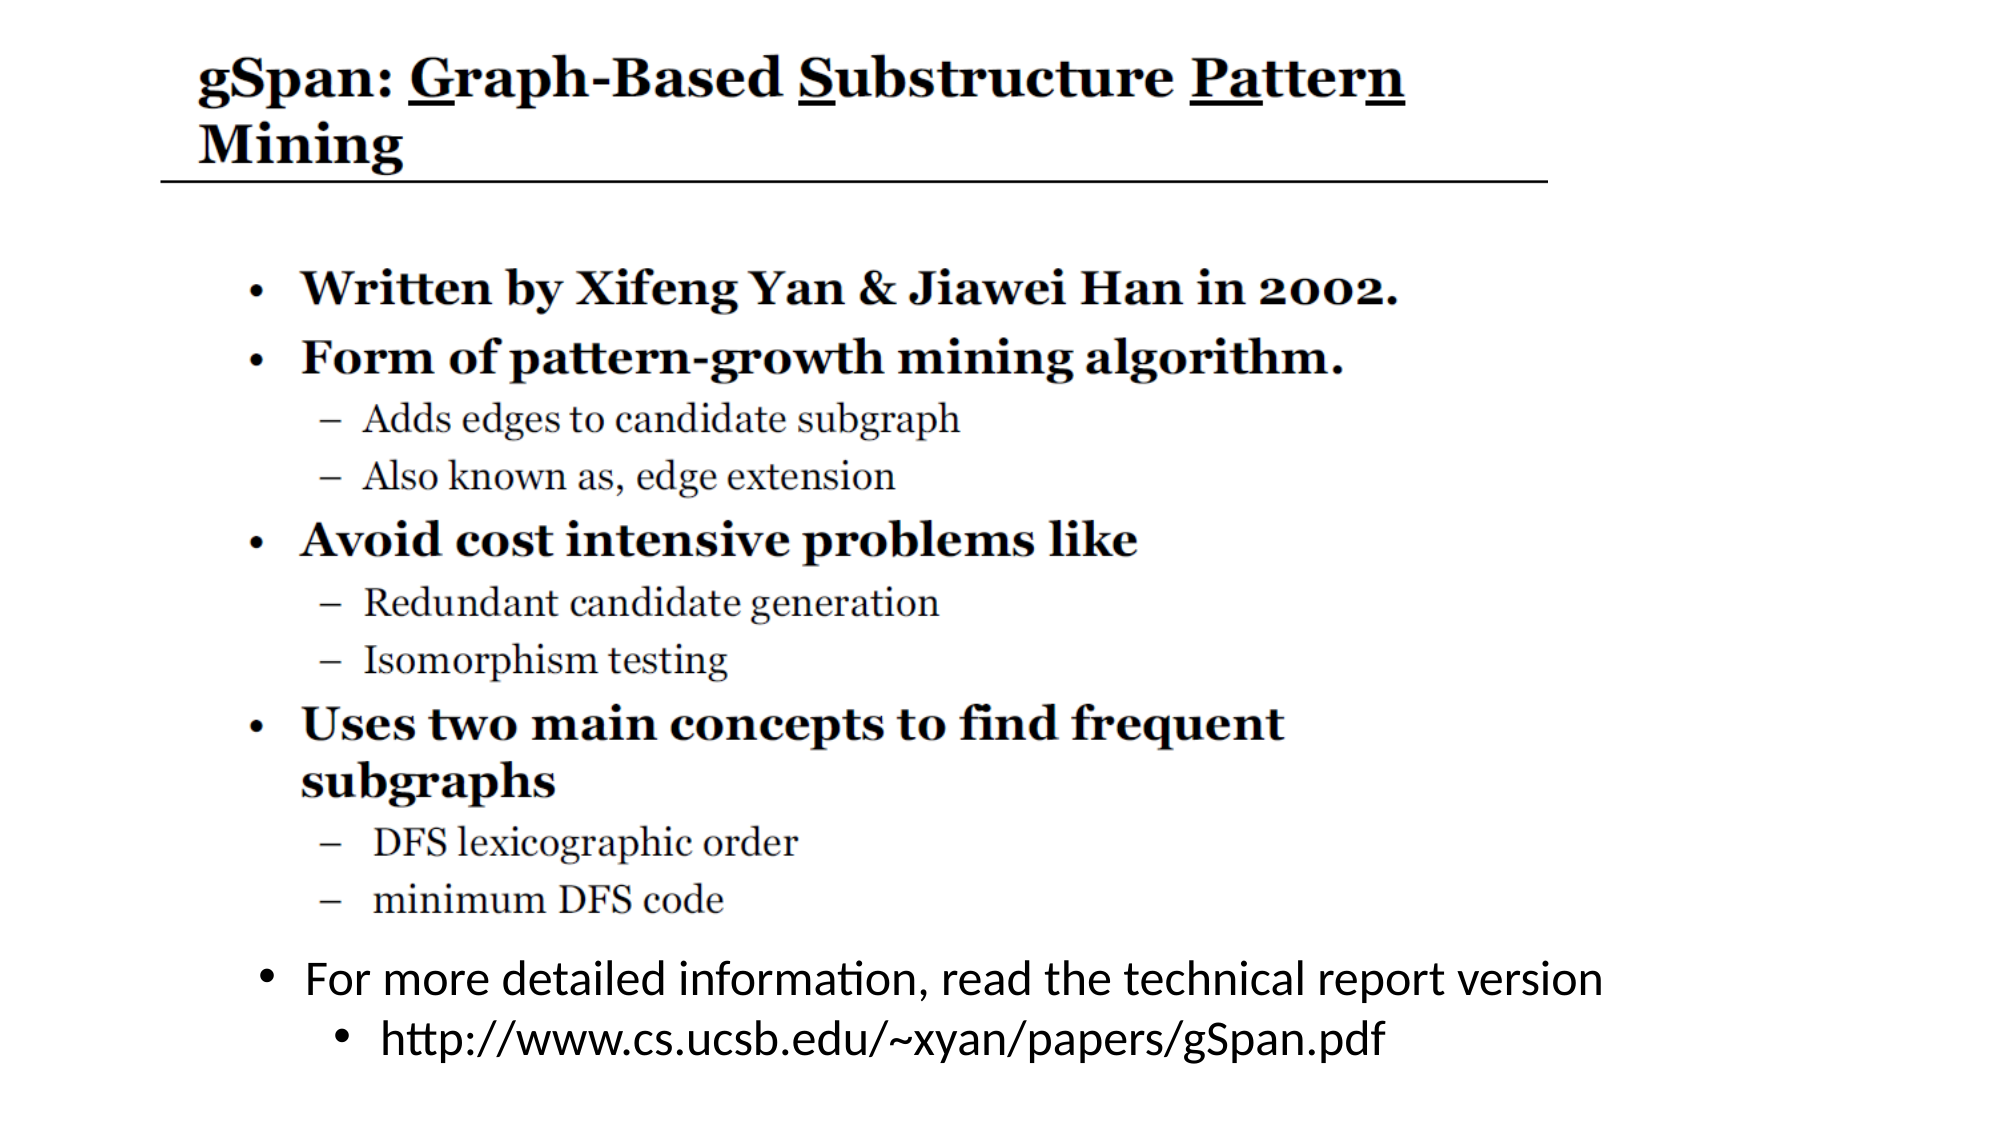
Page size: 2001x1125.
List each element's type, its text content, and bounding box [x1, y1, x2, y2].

text_box For more detailed information, read the technical report version http://www.cs.ucsb.edu/~xyan/papers/gSpan.pdf [243, 938, 1620, 1074]
picture [154, 10, 1548, 993]
